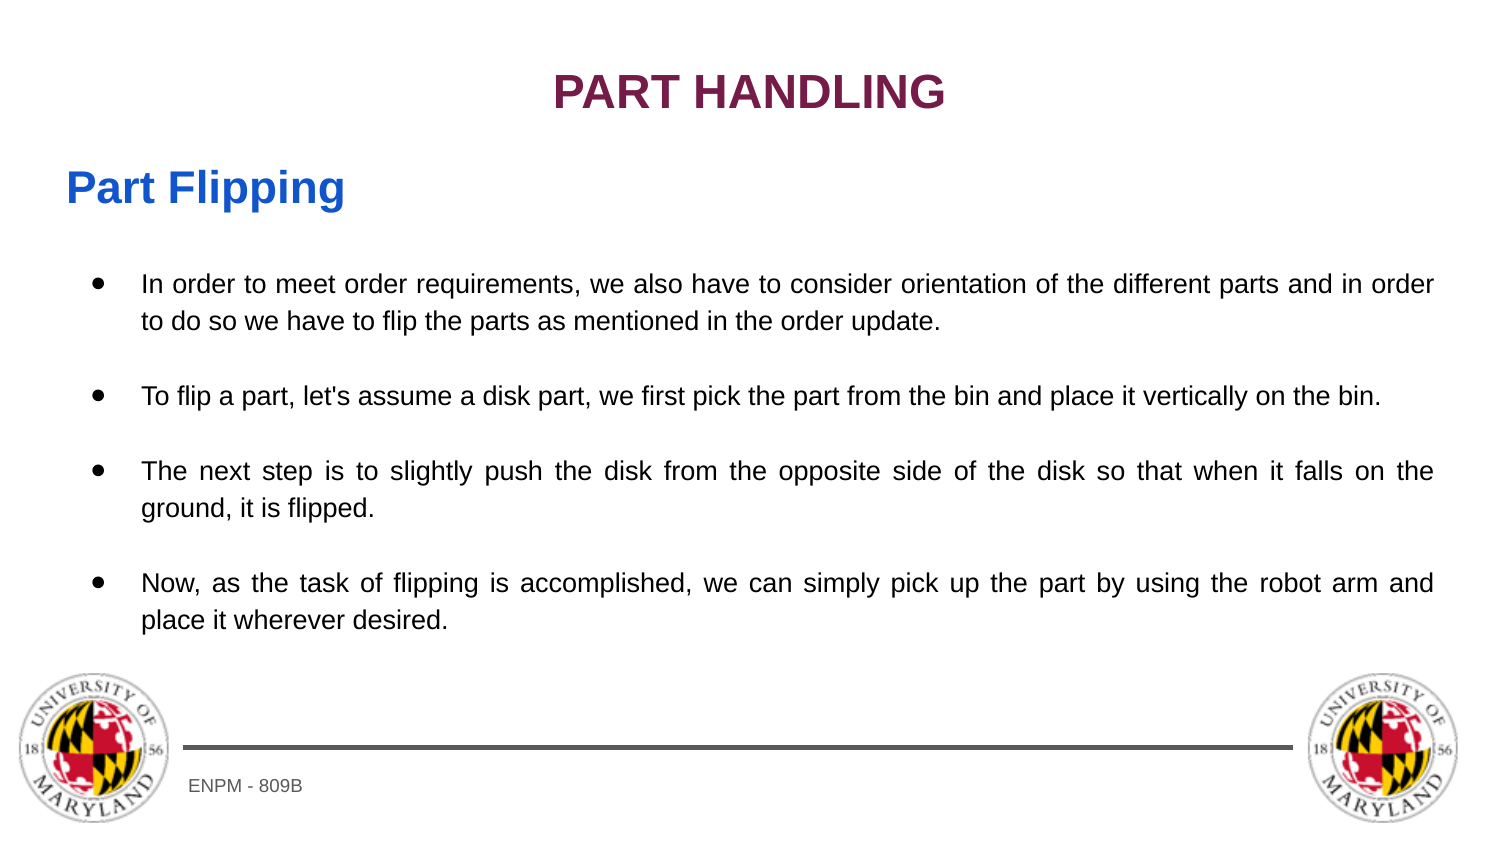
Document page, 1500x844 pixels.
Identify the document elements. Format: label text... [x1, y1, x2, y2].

picture [1299, 661, 1472, 834]
title PART HANDLING Part Flipping In order to meet order requirements, we also have to consider orientation of the different parts and in order to do so we have to flip the parts as mentioned in the order update. To flip a part, let's assume a disk part, we first pick the part from the bin and place it vertically on the bin. The next step is to slightly push the disk from the opposite side of the disk so that when it falls on the ground, it is flipped. Now, as the task of flipping is accomplished, we can simply pick up the part by using the robot arm and place it wherever desired. [51, 36, 1449, 662]
picture [10, 661, 183, 834]
list ENPM - 809B [187, 755, 321, 801]
